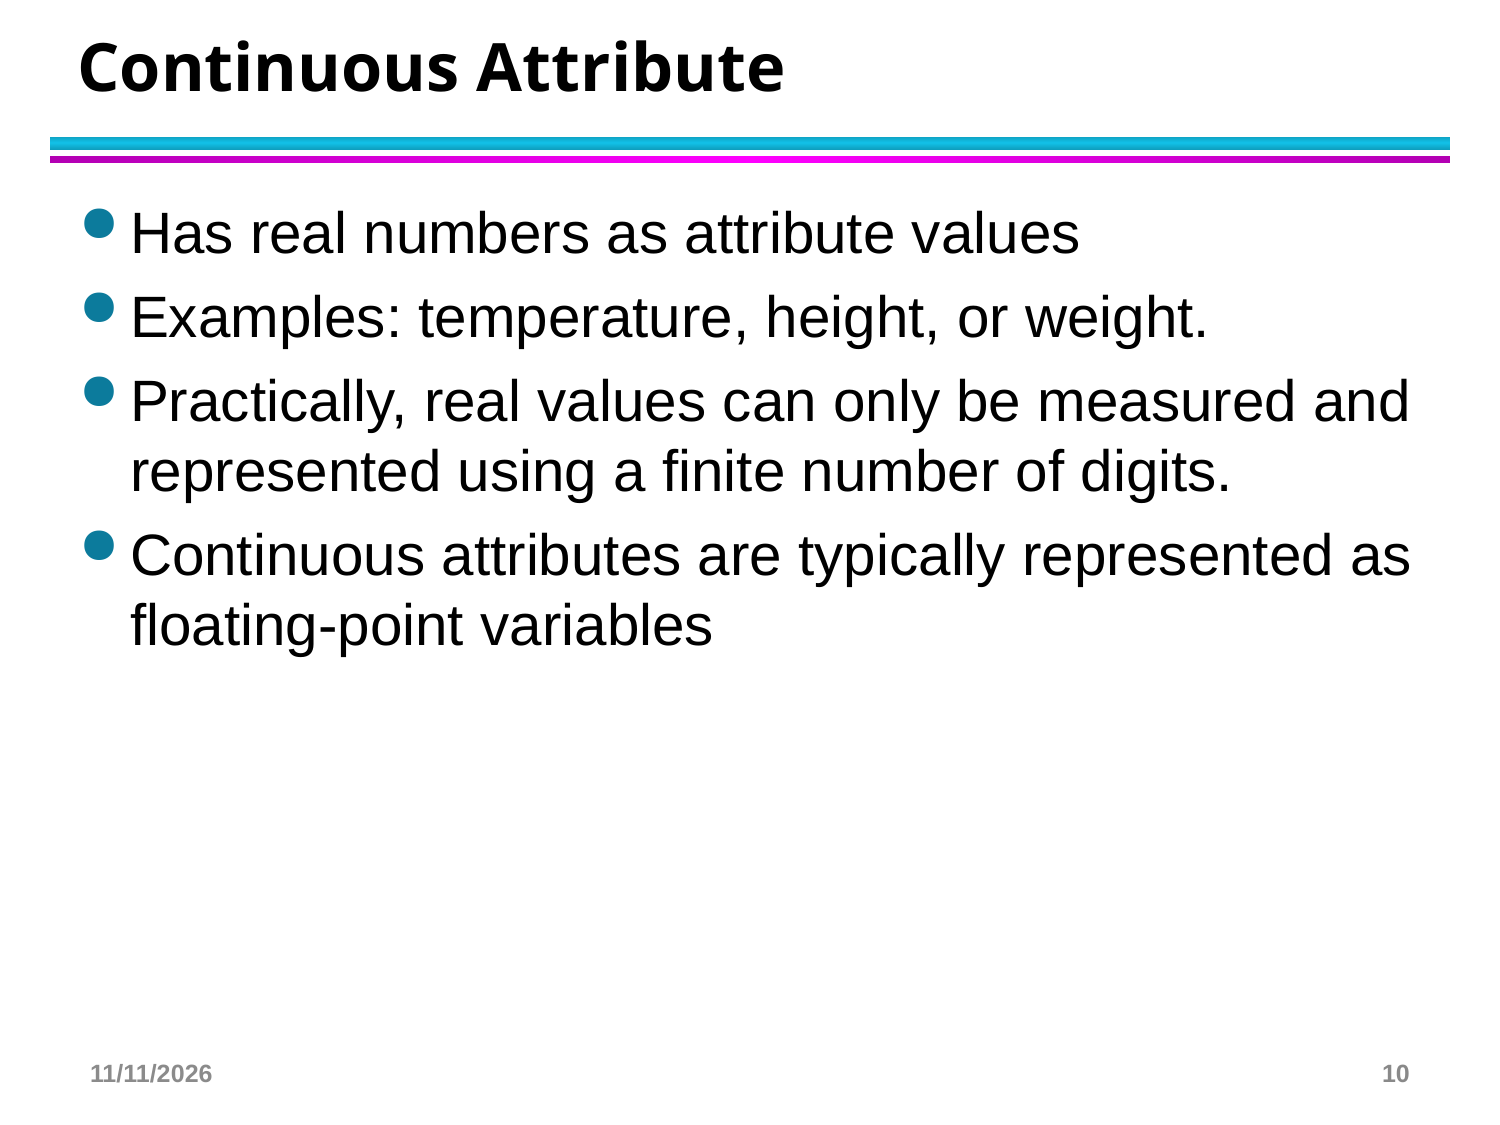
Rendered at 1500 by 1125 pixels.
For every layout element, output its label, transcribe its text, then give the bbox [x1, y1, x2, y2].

slide_number 10 [1074, 1042, 1425, 1103]
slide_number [75, 1042, 425, 1103]
list Has real numbers as attribute values Examples: temperature, height, or weight. Practically, real values can only be measured and represented using a finite number of digits. Continuous attributes are typically represented as floating-point variables [67, 187, 1432, 1038]
title Continuous Attribute [62, 24, 1421, 113]
